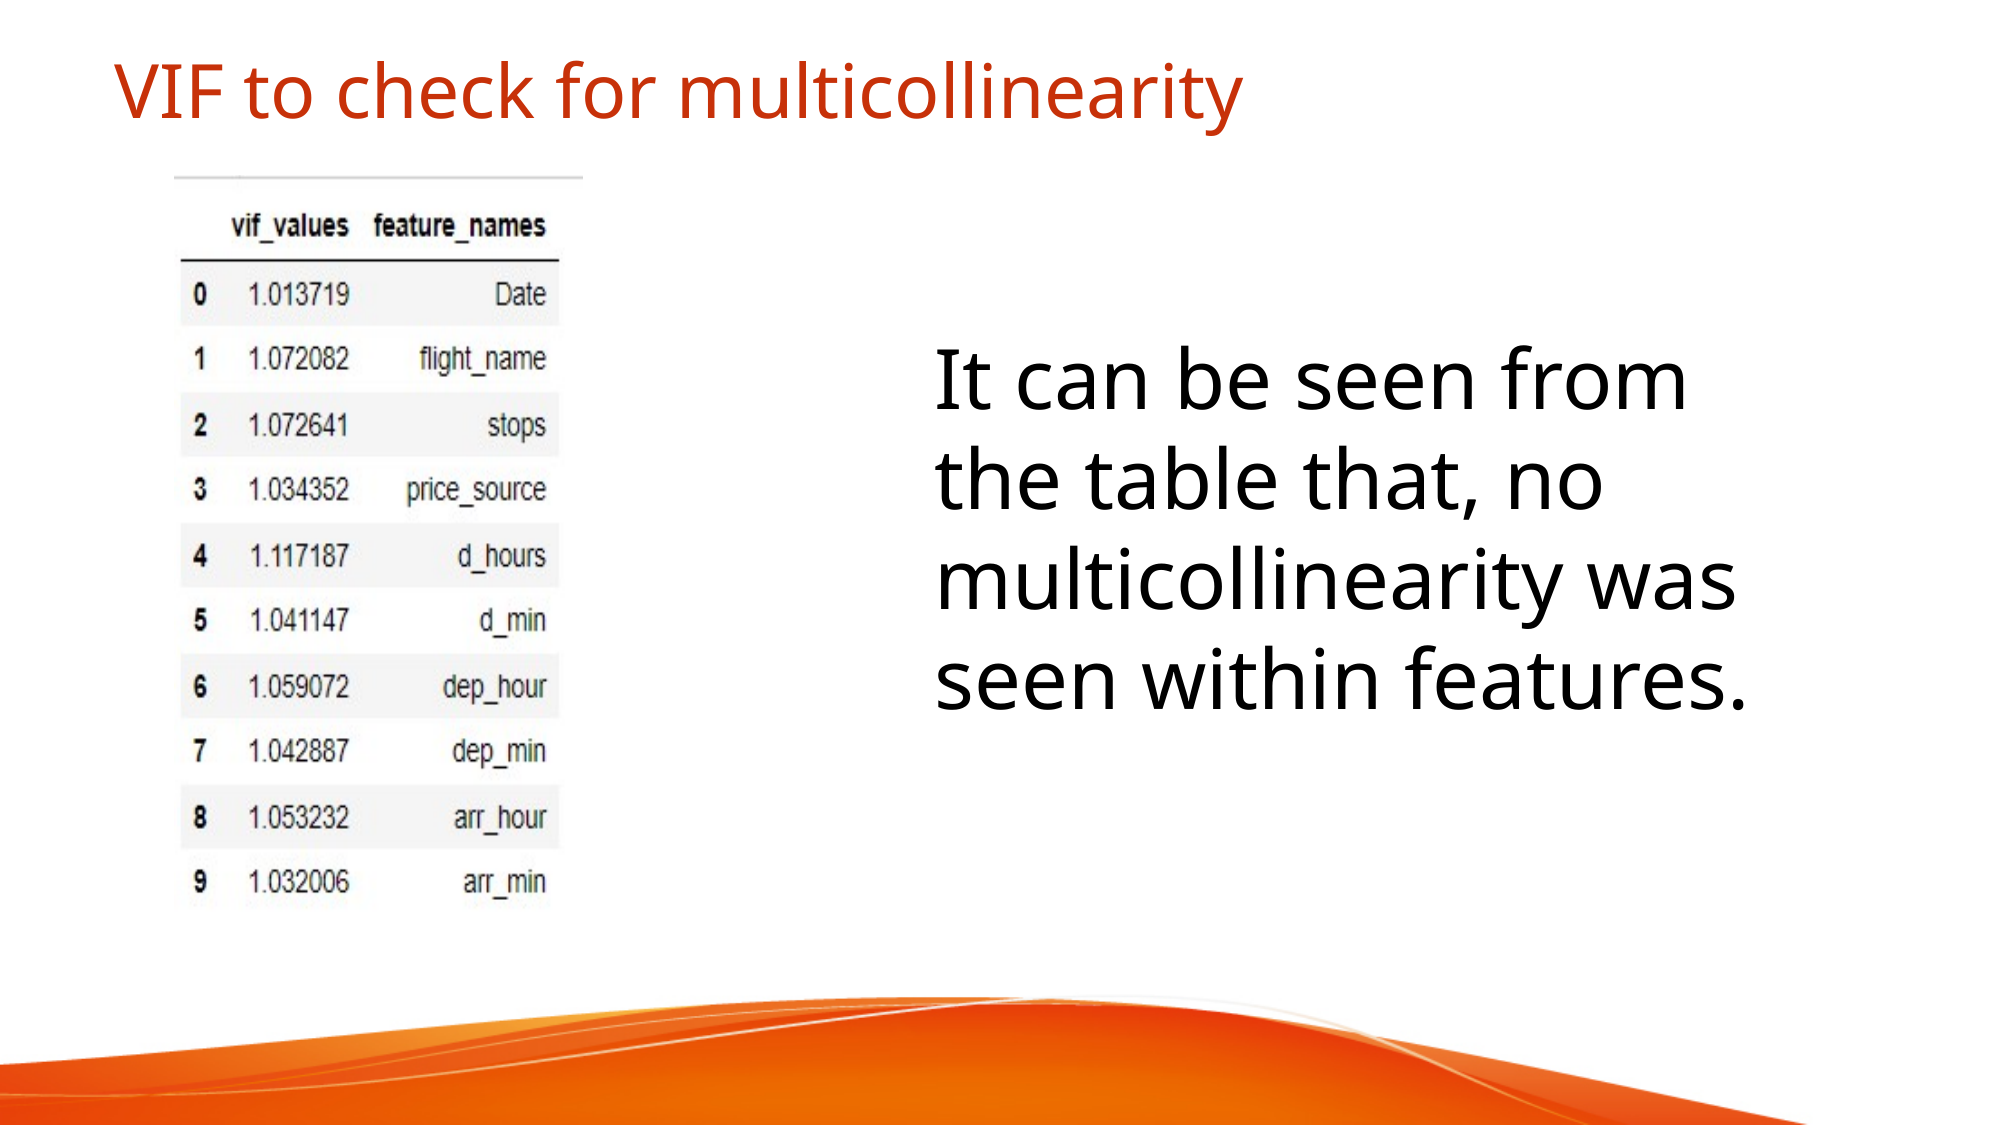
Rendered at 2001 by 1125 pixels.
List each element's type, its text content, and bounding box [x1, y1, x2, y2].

text_box It can be seen from the table that, no multicollinearity was seen within features. [919, 318, 1788, 734]
picture [0, 0, 2000, 1125]
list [174, 175, 583, 939]
title VIF to check for multicollinearity [99, 20, 1901, 158]
